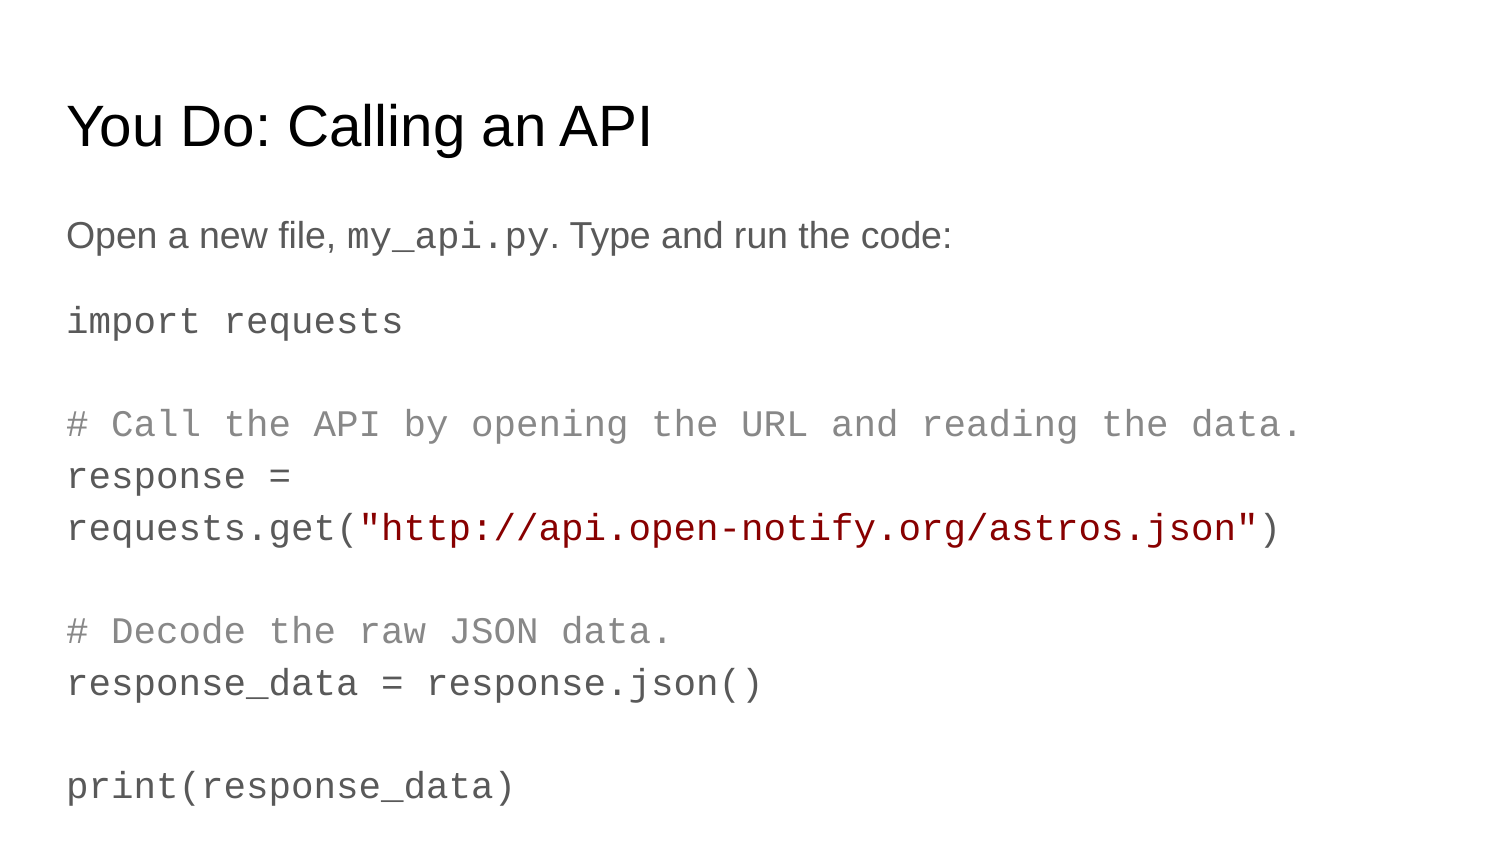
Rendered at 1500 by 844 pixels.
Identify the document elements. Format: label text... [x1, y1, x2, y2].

list Open a new file, my_api.py. Type and run the code: import requests # Call the API by opening the URL and reading the data. response = requests.get("http://api.open-notify.org/astros.json") # Decode the raw JSON data. response_data = response.json() print(response_data) [51, 189, 1449, 750]
title You Do: Calling an API [51, 72, 1449, 167]
